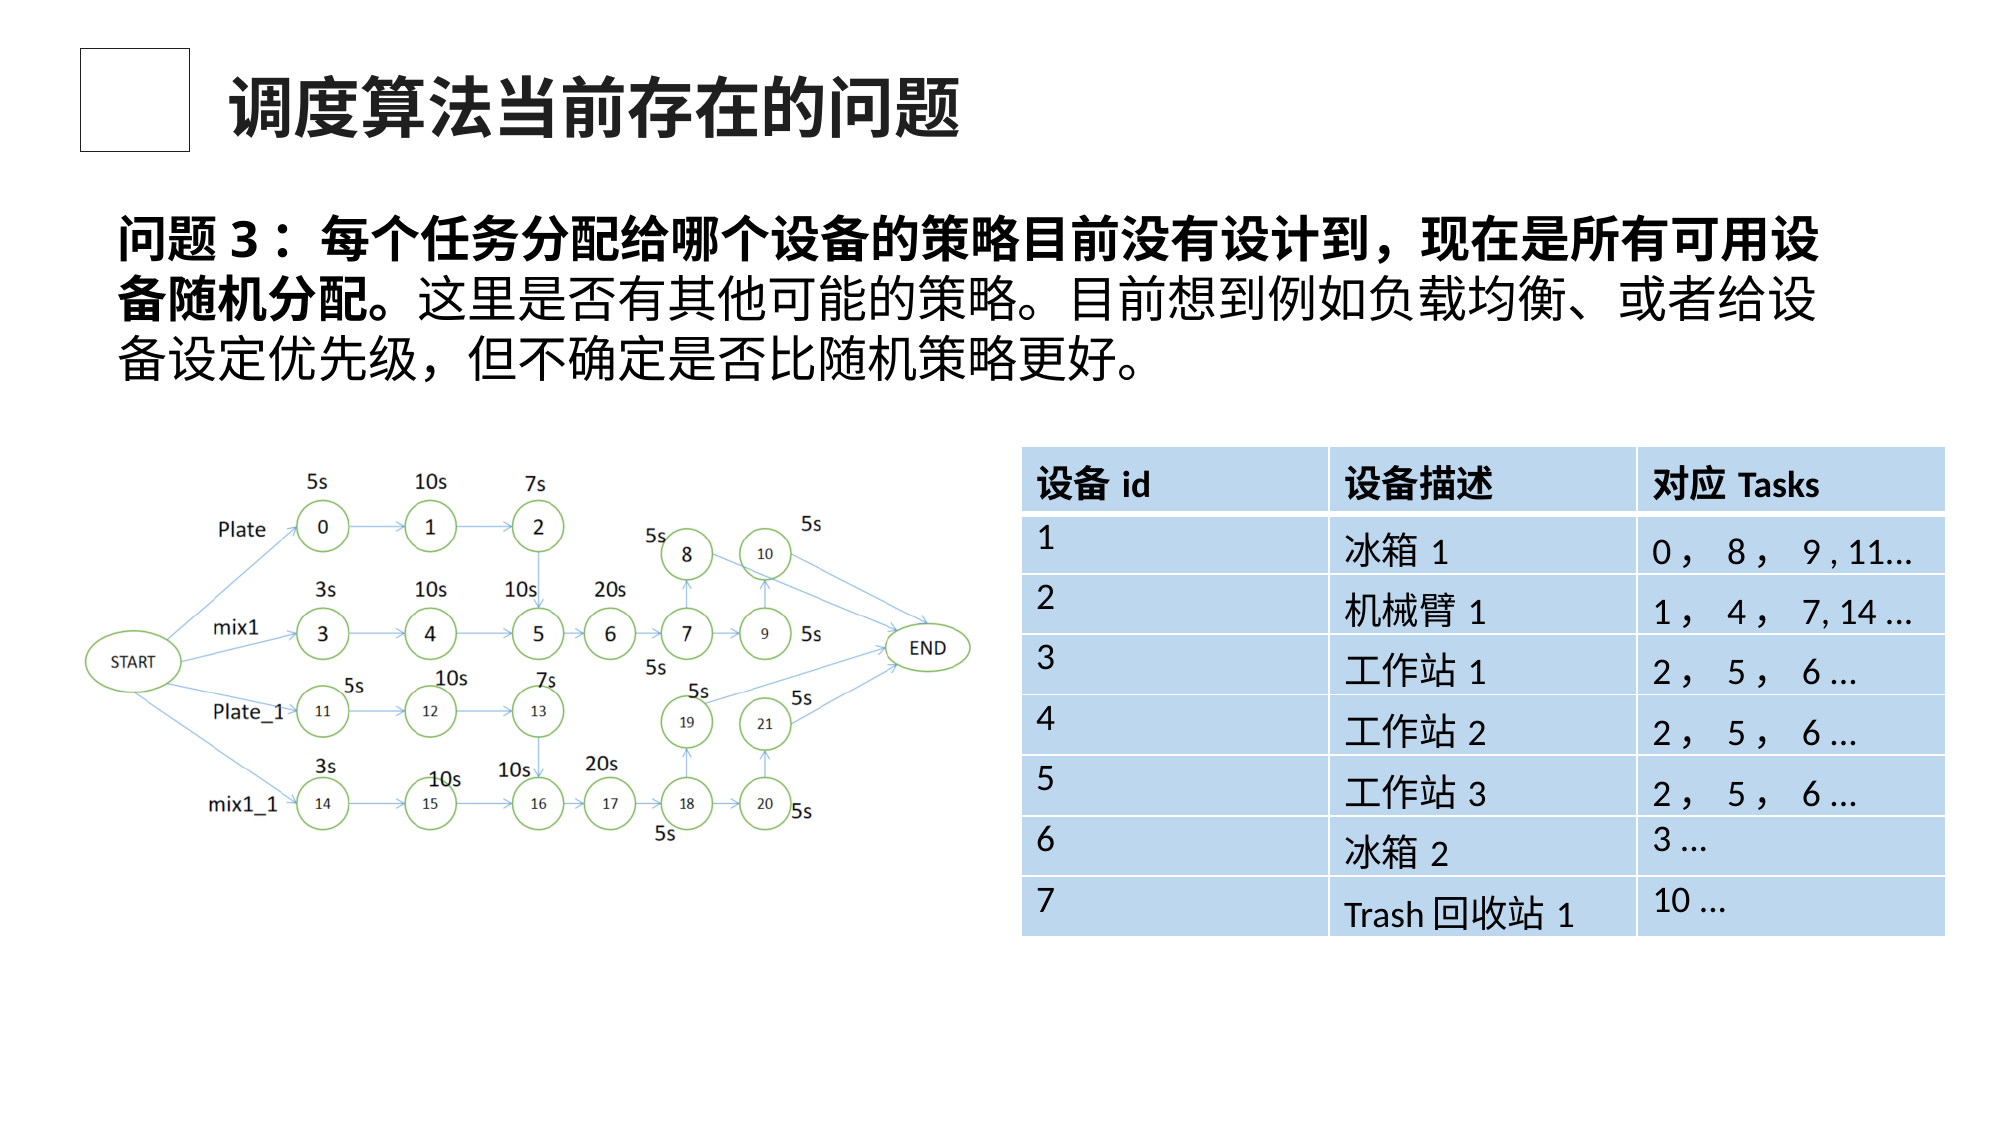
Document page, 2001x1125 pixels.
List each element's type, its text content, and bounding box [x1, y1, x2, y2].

table_header 对应Tasks [1638, 447, 1945, 511]
picture [80, 463, 1022, 845]
text_box [80, 48, 190, 152]
text_box 问题3：每个任务分配给哪个设备的策略目前没有设计到，现在是所有可用设备随机分配。这里是否有其他可能的策略。目前想到例如负载均衡、或者给设备设定优先级，但不确定是否比随机策略更好。 [103, 200, 1876, 396]
table_cell 2，5，6 ... [1638, 695, 1945, 754]
table_cell 1，4，7, 14 ... [1638, 575, 1945, 633]
table_cell 10 ... [1638, 877, 1945, 936]
table_header 设备描述 [1330, 447, 1636, 511]
table_cell 冰箱1 [1330, 517, 1636, 573]
table_cell 2 [1022, 575, 1328, 633]
table_cell 6 [1022, 817, 1328, 875]
table_cell 工作站2 [1330, 695, 1636, 754]
table_cell 机械臂1 [1330, 575, 1636, 633]
text_box 调度算法当前存在的问题 [207, 48, 1967, 157]
table_cell 3 ... [1638, 817, 1945, 875]
table_cell 3 [1022, 635, 1328, 694]
table_cell 7 [1022, 877, 1328, 936]
table_cell 2，5，6 ... [1638, 635, 1945, 694]
table_cell 0，8，9 , 11... [1638, 517, 1945, 573]
table_cell 工作站1 [1330, 635, 1636, 694]
table_cell Trash回收站1 [1330, 877, 1636, 936]
table_cell 冰箱2 [1330, 817, 1636, 875]
table_cell 2，5，6 ... [1638, 756, 1945, 815]
table_cell 5 [1022, 756, 1328, 815]
table_cell 4 [1022, 695, 1328, 754]
table_header 设备id [1022, 447, 1328, 511]
table_cell 1 [1022, 517, 1328, 573]
table_cell 工作站3 [1330, 756, 1636, 815]
